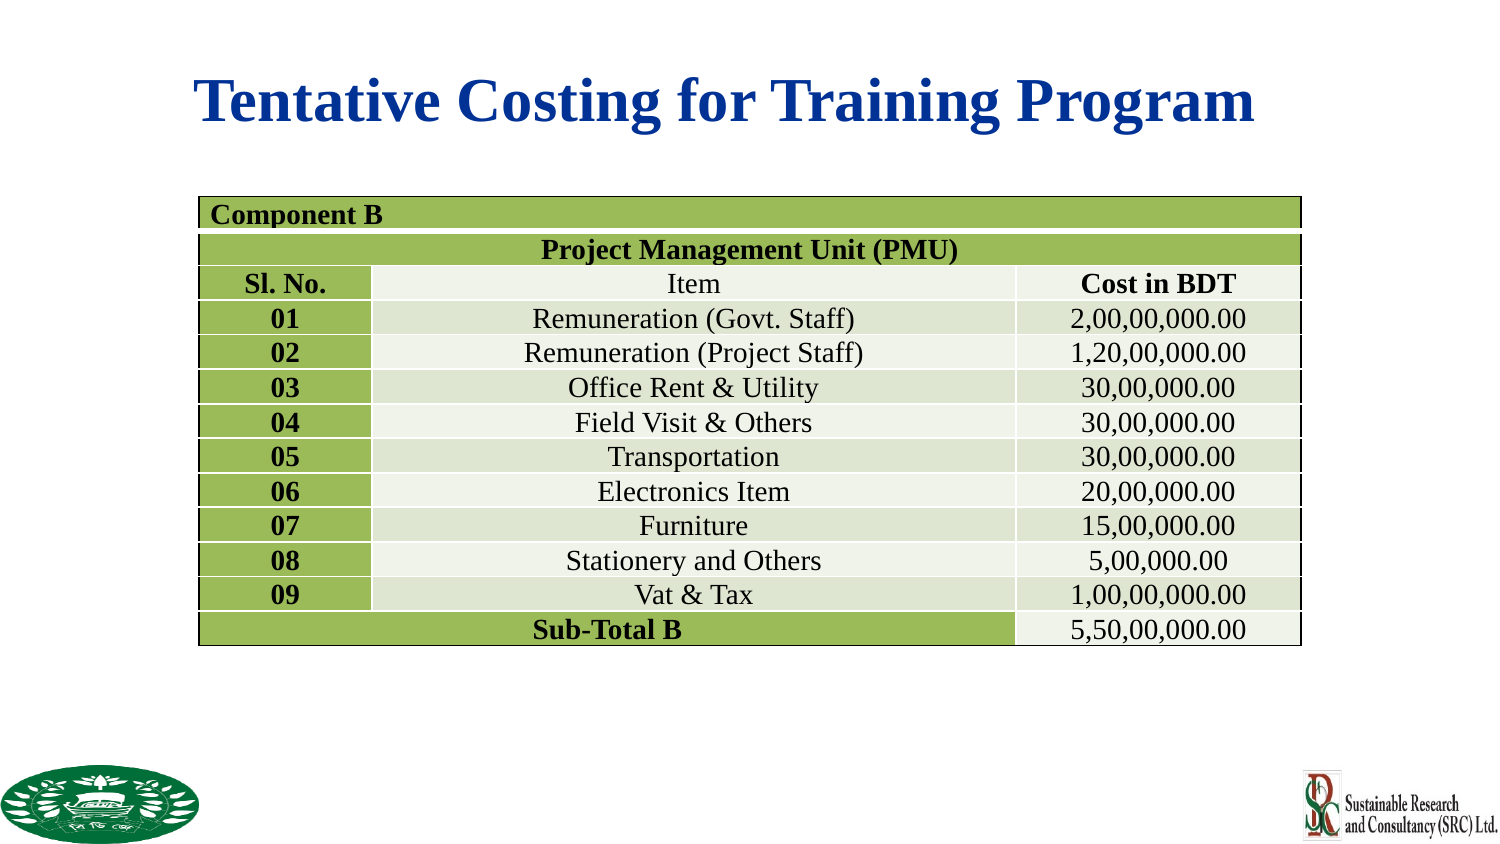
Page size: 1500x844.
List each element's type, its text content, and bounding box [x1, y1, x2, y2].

table_cell Cost in BDT [1017, 266, 1300, 299]
picture [0, 765, 200, 844]
table_cell Sl. No. [200, 266, 371, 299]
table_cell Transportation [373, 439, 1015, 472]
table_cell 07 [200, 508, 371, 541]
table_cell Remuneration (Project Staff) [373, 335, 1015, 368]
table_cell Stationery and Others [373, 543, 1015, 576]
title Tentative Costing for Training Program [173, 46, 1277, 147]
table_cell Item [373, 266, 1015, 299]
table_cell 01 [200, 301, 371, 334]
table_cell 30,00,000.00 [1017, 405, 1300, 437]
table_cell 04 [200, 405, 371, 437]
table_cell 02 [200, 335, 371, 368]
table_cell 30,00,000.00 [1017, 439, 1300, 472]
table_cell 08 [200, 543, 371, 576]
table_cell 09 [200, 577, 371, 610]
table_cell Project Management Unit (PMU) [200, 234, 1300, 265]
table_header Component B [200, 197, 1300, 228]
table_cell Vat & Tax [373, 577, 1015, 610]
table_cell 05 [200, 439, 371, 472]
table_cell 30,00,000.00 [1017, 370, 1300, 403]
table_cell 2,00,00,000.00 [1017, 301, 1300, 334]
table_cell Field Visit & Others [373, 405, 1015, 437]
table_cell Furniture [373, 508, 1015, 541]
table_cell 06 [200, 474, 371, 506]
table_cell 5,00,000.00 [1017, 543, 1300, 576]
table_cell 20,00,000.00 [1017, 474, 1300, 506]
table_cell 03 [200, 370, 371, 403]
table_cell Sub-Total B [200, 612, 1015, 645]
table_cell 1,00,00,000.00 [1017, 577, 1300, 610]
picture [1300, 765, 1500, 844]
table_cell 5,50,00,000.00 [1017, 612, 1300, 645]
table_cell Remuneration (Govt. Staff) [373, 301, 1015, 334]
table_cell 15,00,000.00 [1017, 508, 1300, 541]
table_cell 1,20,00,000.00 [1017, 335, 1300, 368]
table_cell Office Rent & Utility [373, 370, 1015, 403]
table_cell Electronics Item [373, 474, 1015, 506]
